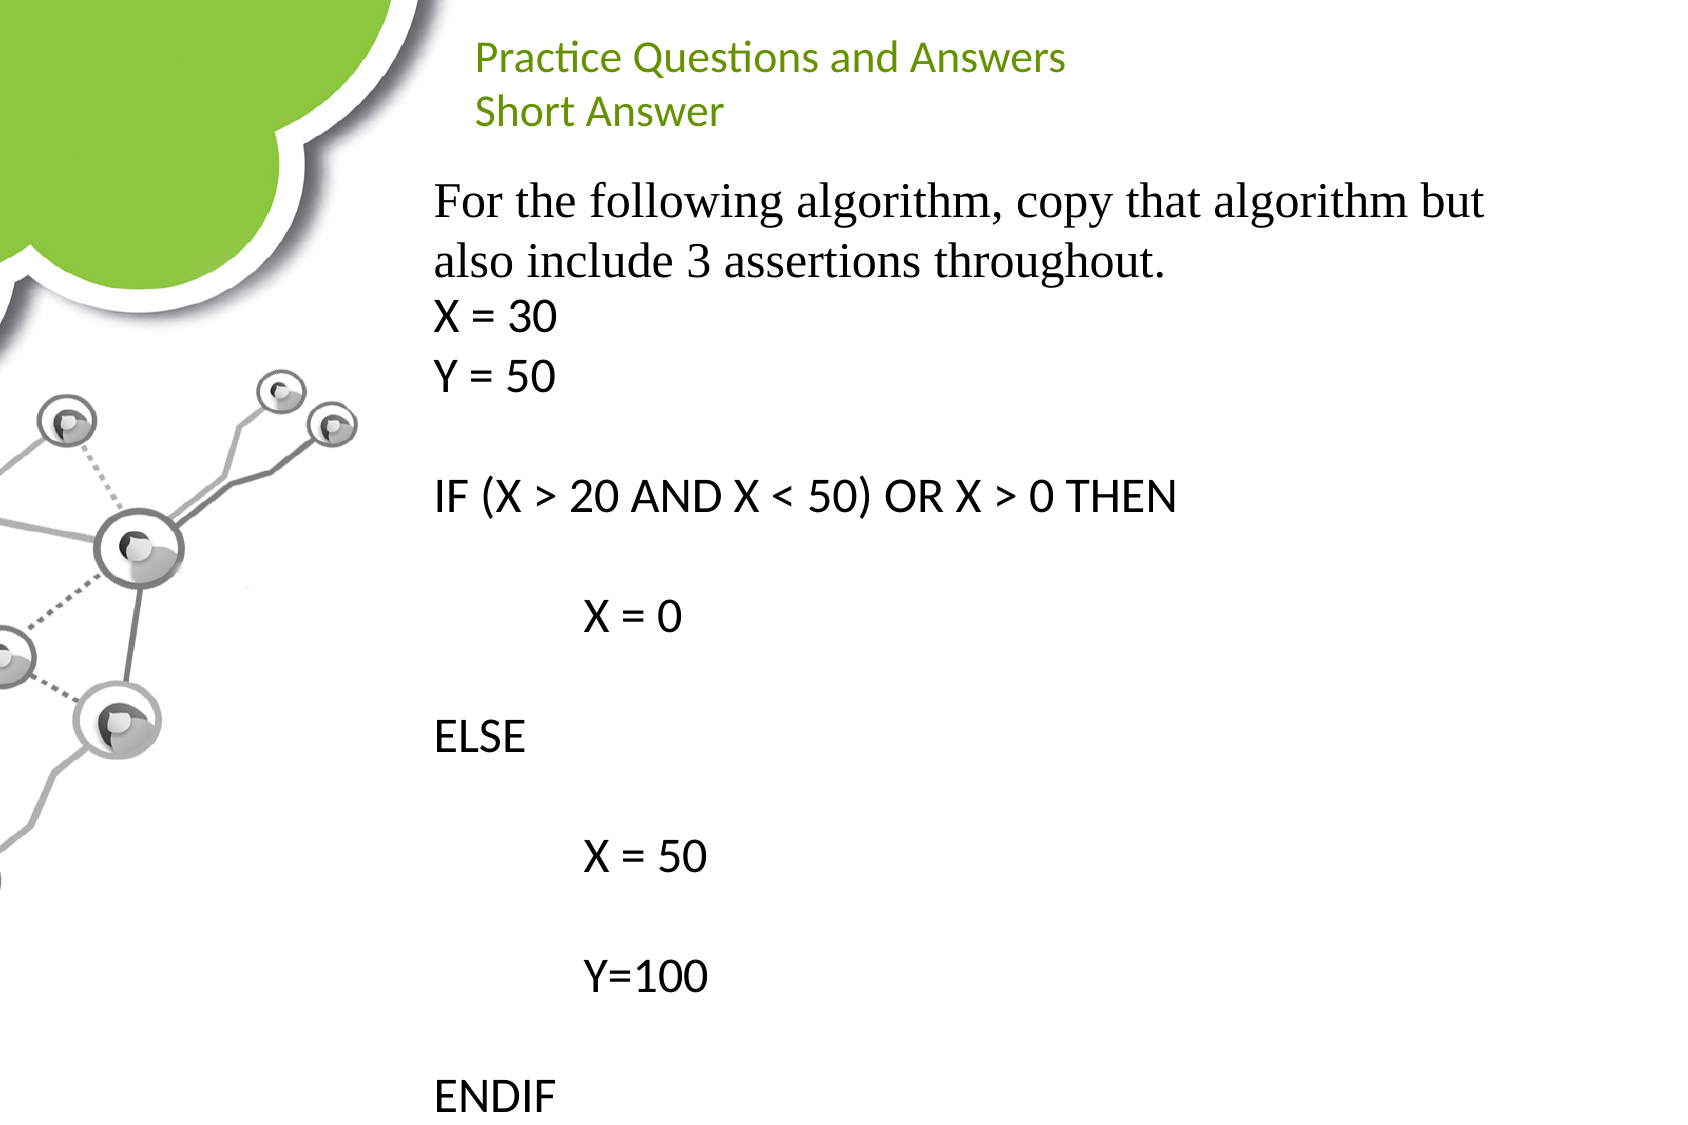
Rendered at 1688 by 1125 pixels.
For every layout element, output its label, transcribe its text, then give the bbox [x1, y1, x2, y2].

text_box X = 30 Y = 50 IF (X > 20 AND X < 50) OR X > 0 THEN X = 0 ELSE X = 50 Y=100 ENDIF [418, 274, 1688, 1125]
text_box For the following algorithm, copy that algorithm but also include 3 assertions throughout. [418, 159, 1550, 274]
title Practice Questions and Answers Short Answer [460, 18, 1538, 144]
picture [0, 0, 1688, 1125]
